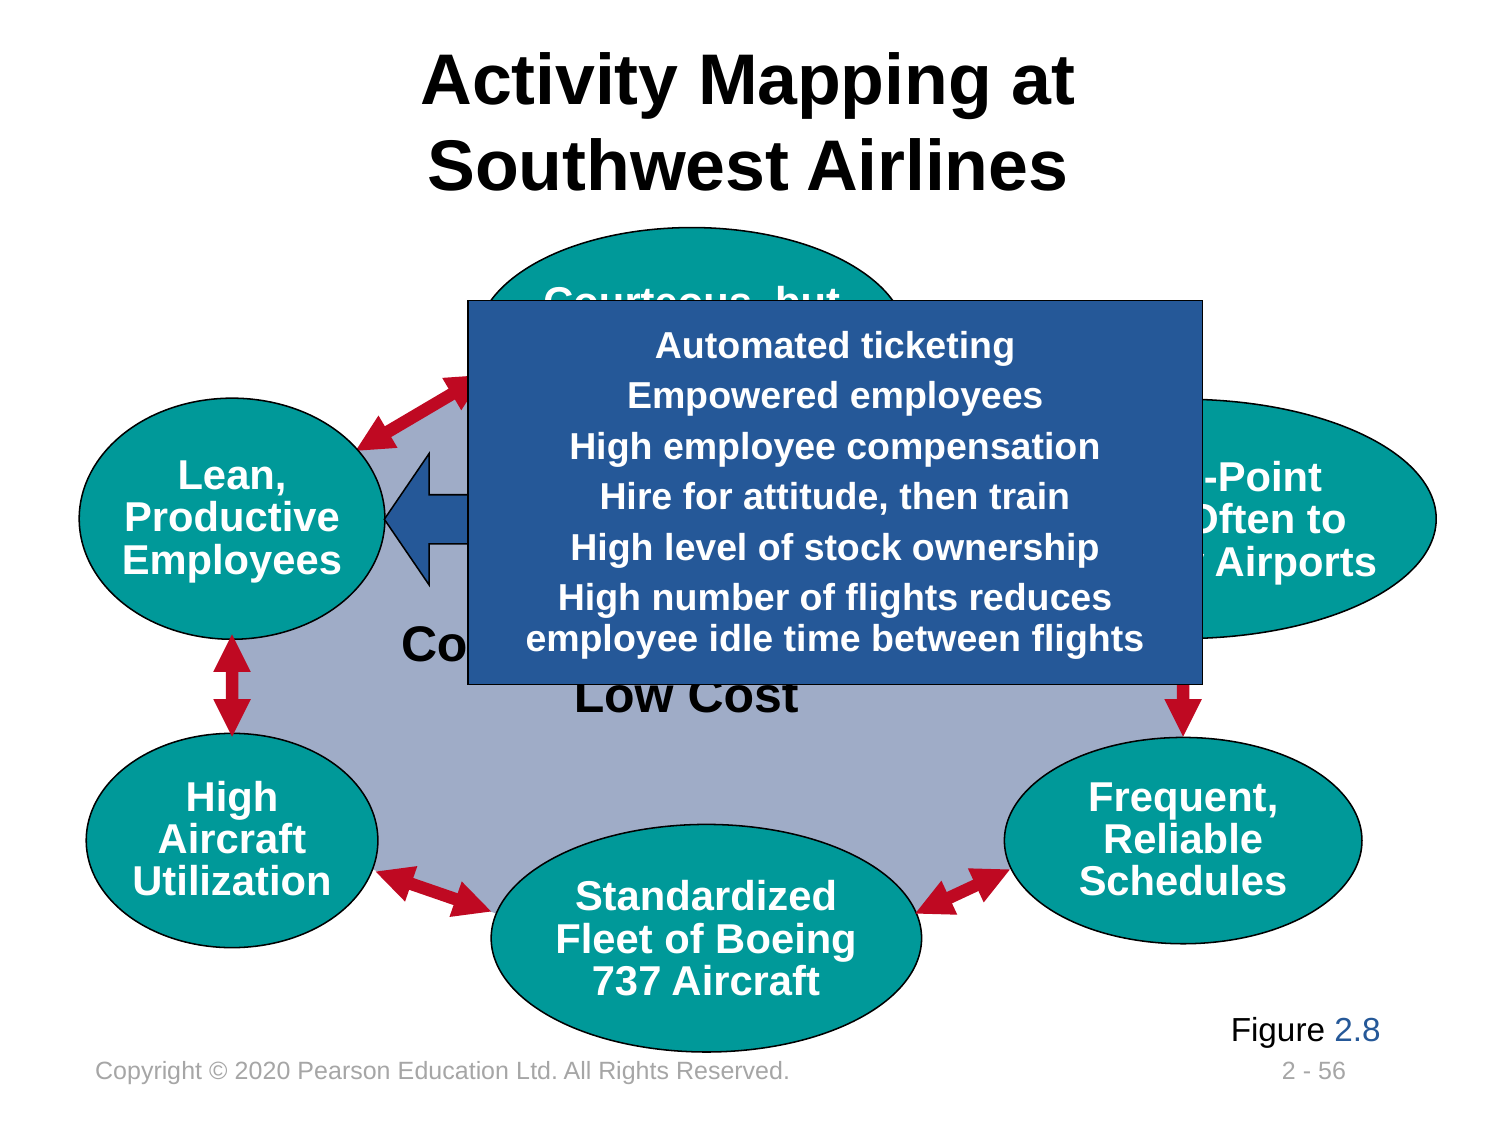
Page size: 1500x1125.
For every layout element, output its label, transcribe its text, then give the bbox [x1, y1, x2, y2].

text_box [70, 227, 1437, 1053]
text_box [384, 300, 1203, 731]
title Activity Mapping at Southwest Airlines [110, 25, 1386, 213]
